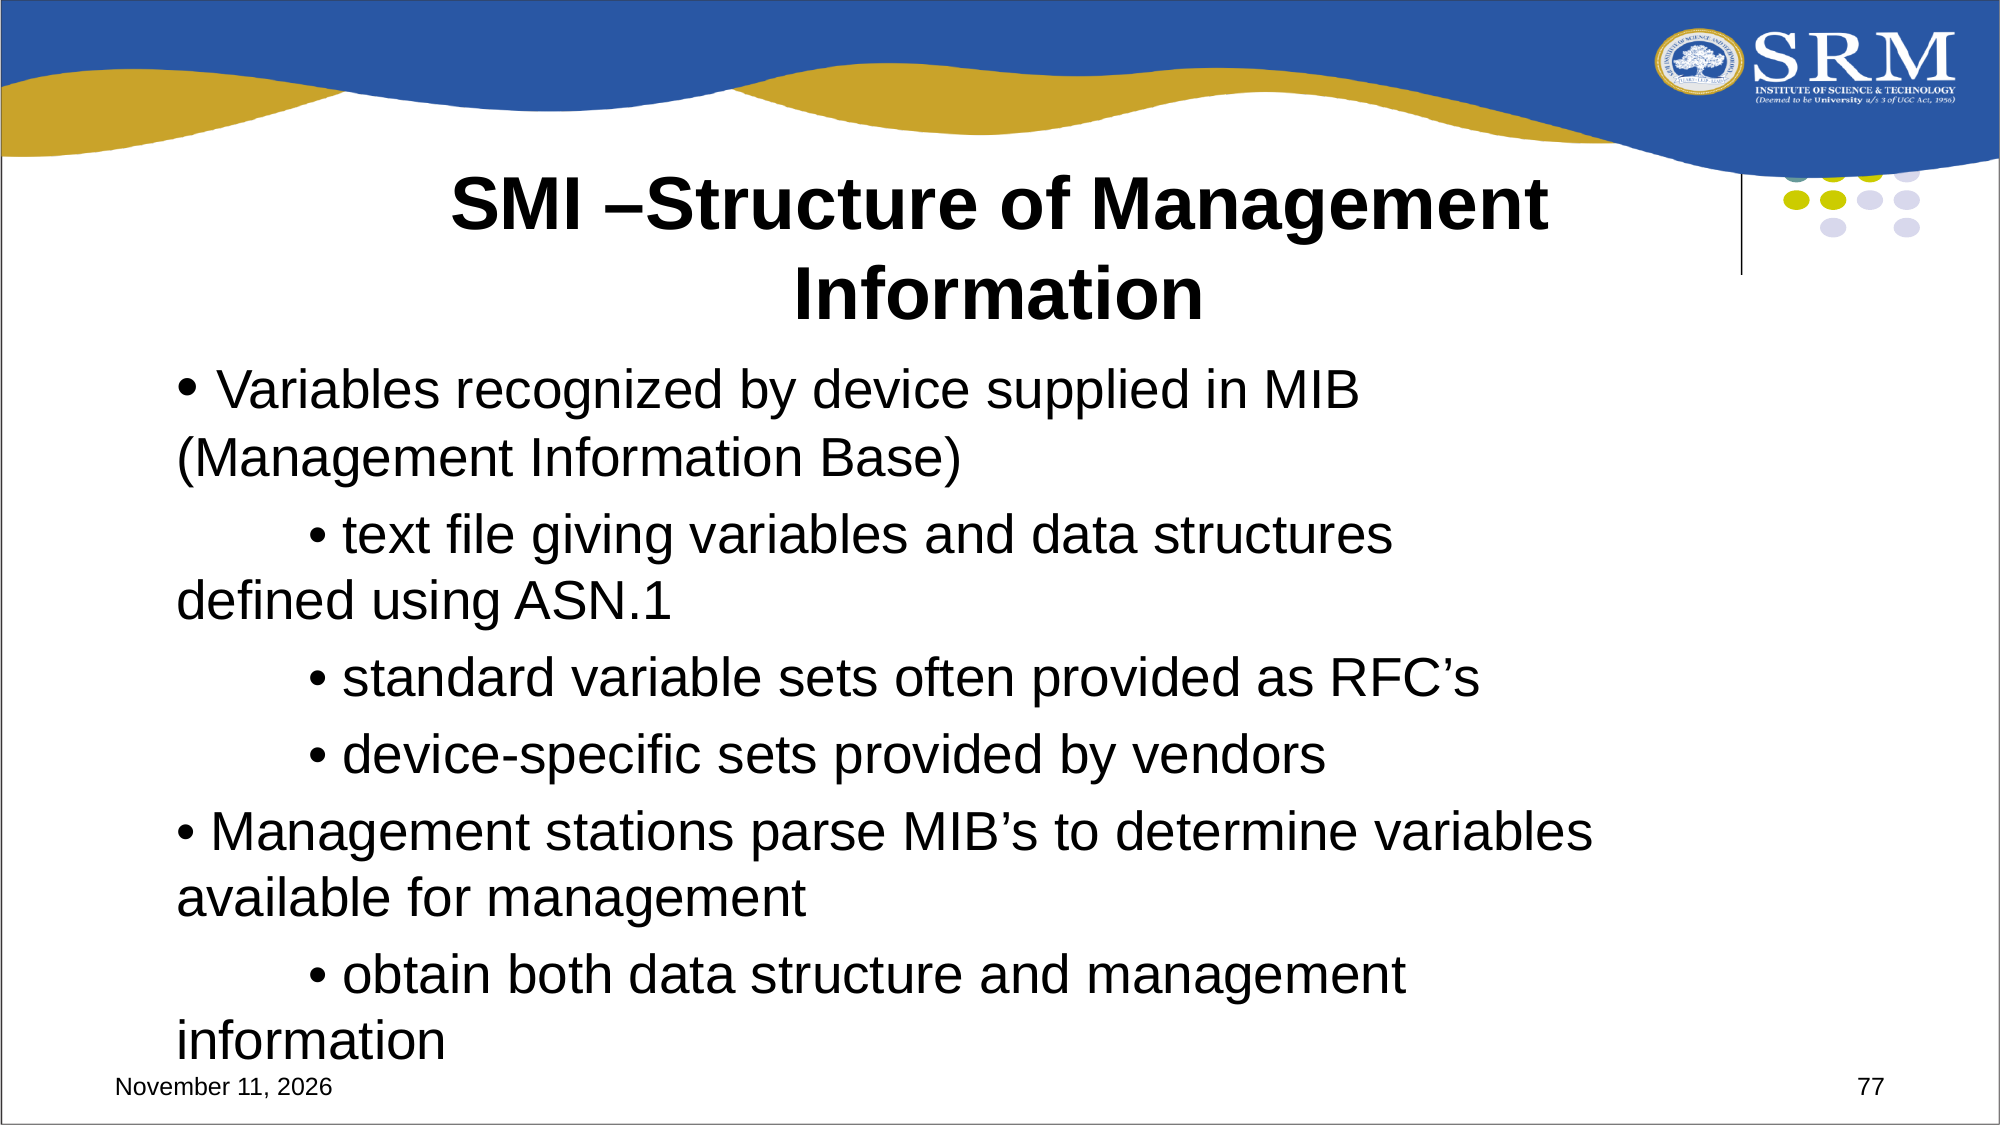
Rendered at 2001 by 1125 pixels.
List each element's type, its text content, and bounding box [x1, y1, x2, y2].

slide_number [99, 1062, 567, 1103]
text_box • Variables recognized by device supplied in MIB (Management Information Base) • text file giving variables and data structures defined using ASN.1 • standard variable sets often provided as RFC’s • device-specific sets provided by vendors • Management stations parse MIB’s to determine variables available for management • obtain both data structure and management information [161, 337, 1671, 1080]
slide_number 77 [1433, 1062, 1900, 1103]
text_box SMI –Structure of Management Information [324, 146, 1675, 263]
picture [0, 0, 2000, 1125]
